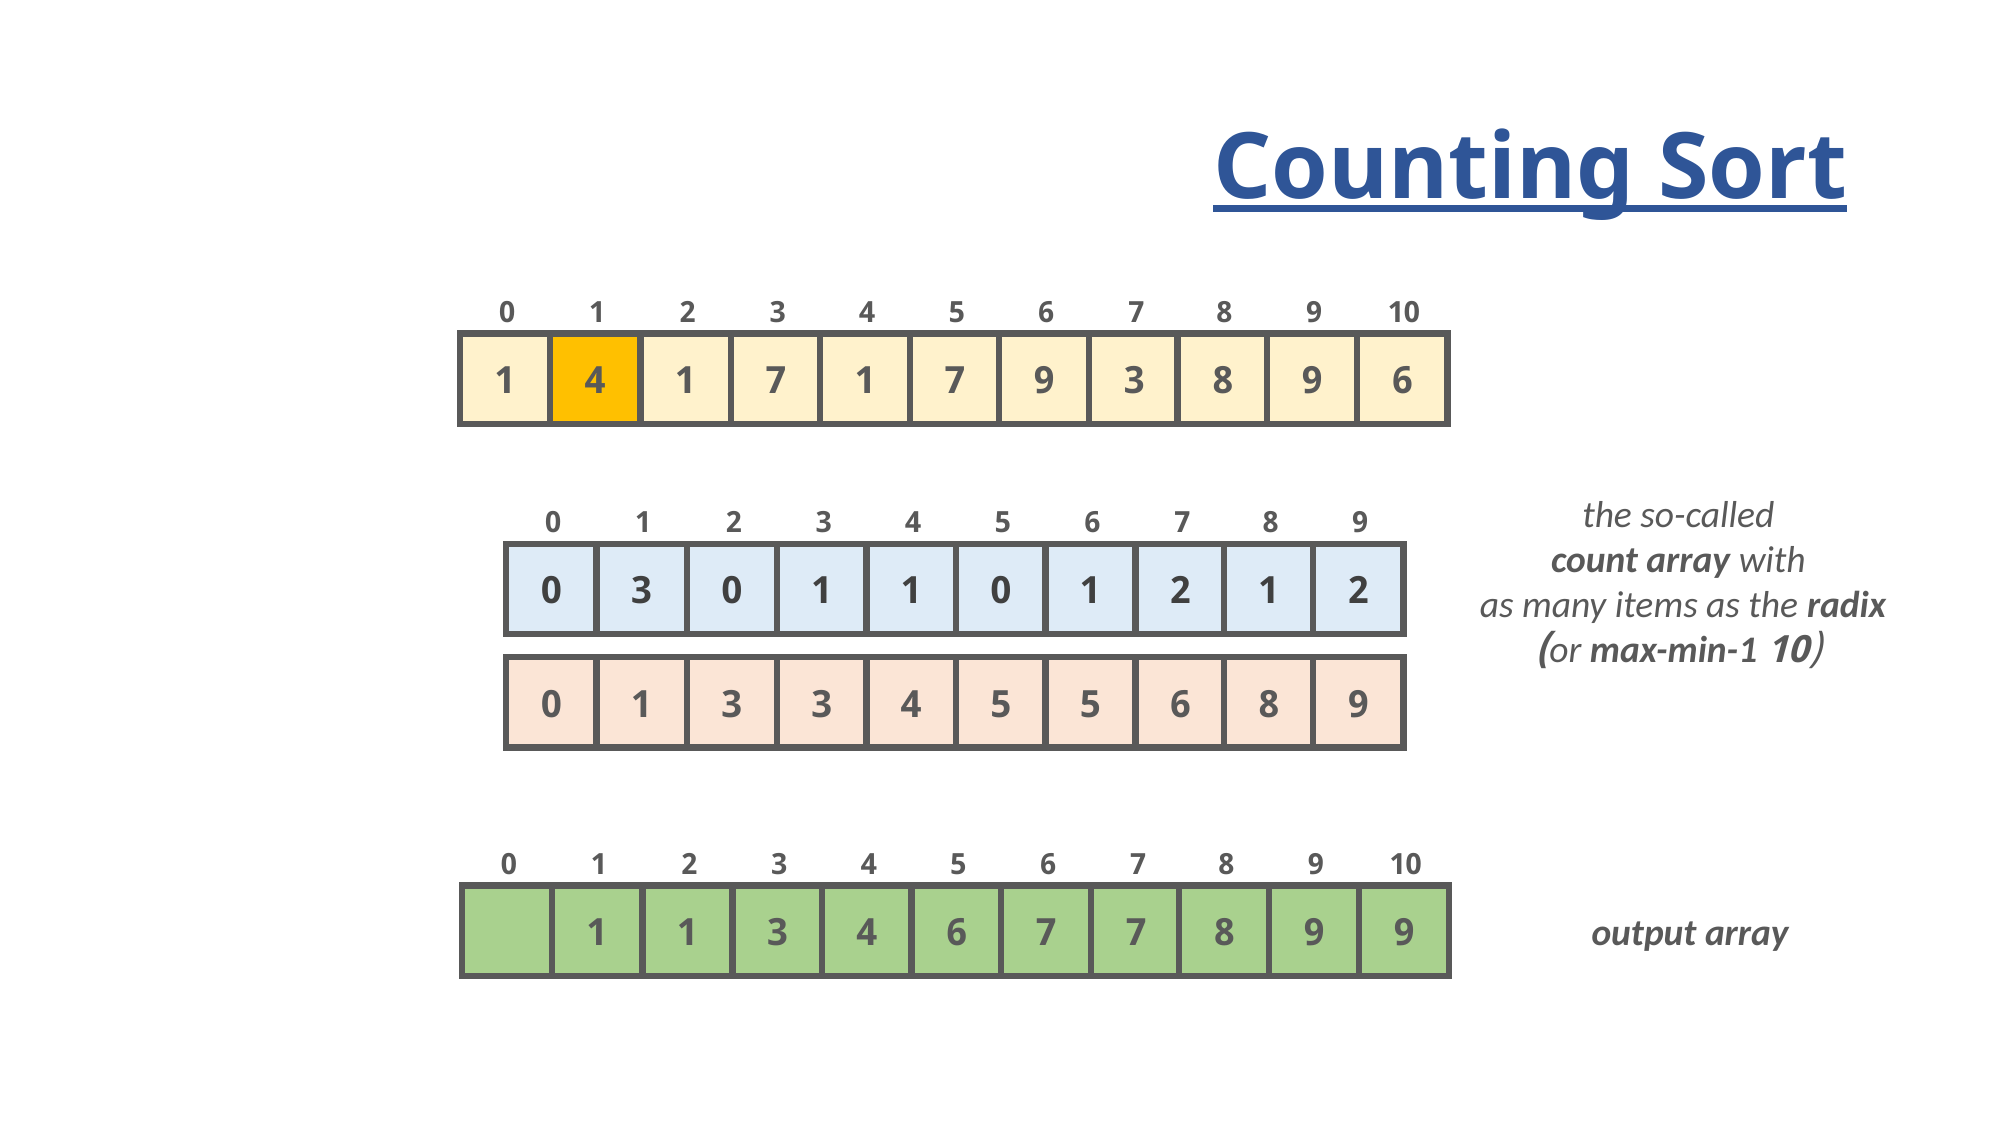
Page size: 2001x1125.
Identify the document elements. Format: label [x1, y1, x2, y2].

text_box [505, 474, 1406, 635]
text_box [505, 656, 1404, 748]
title [137, 59, 1863, 278]
text_box [1576, 900, 1804, 961]
text_box [461, 816, 1452, 977]
text_box [1455, 482, 1902, 723]
text_box [459, 264, 1450, 425]
